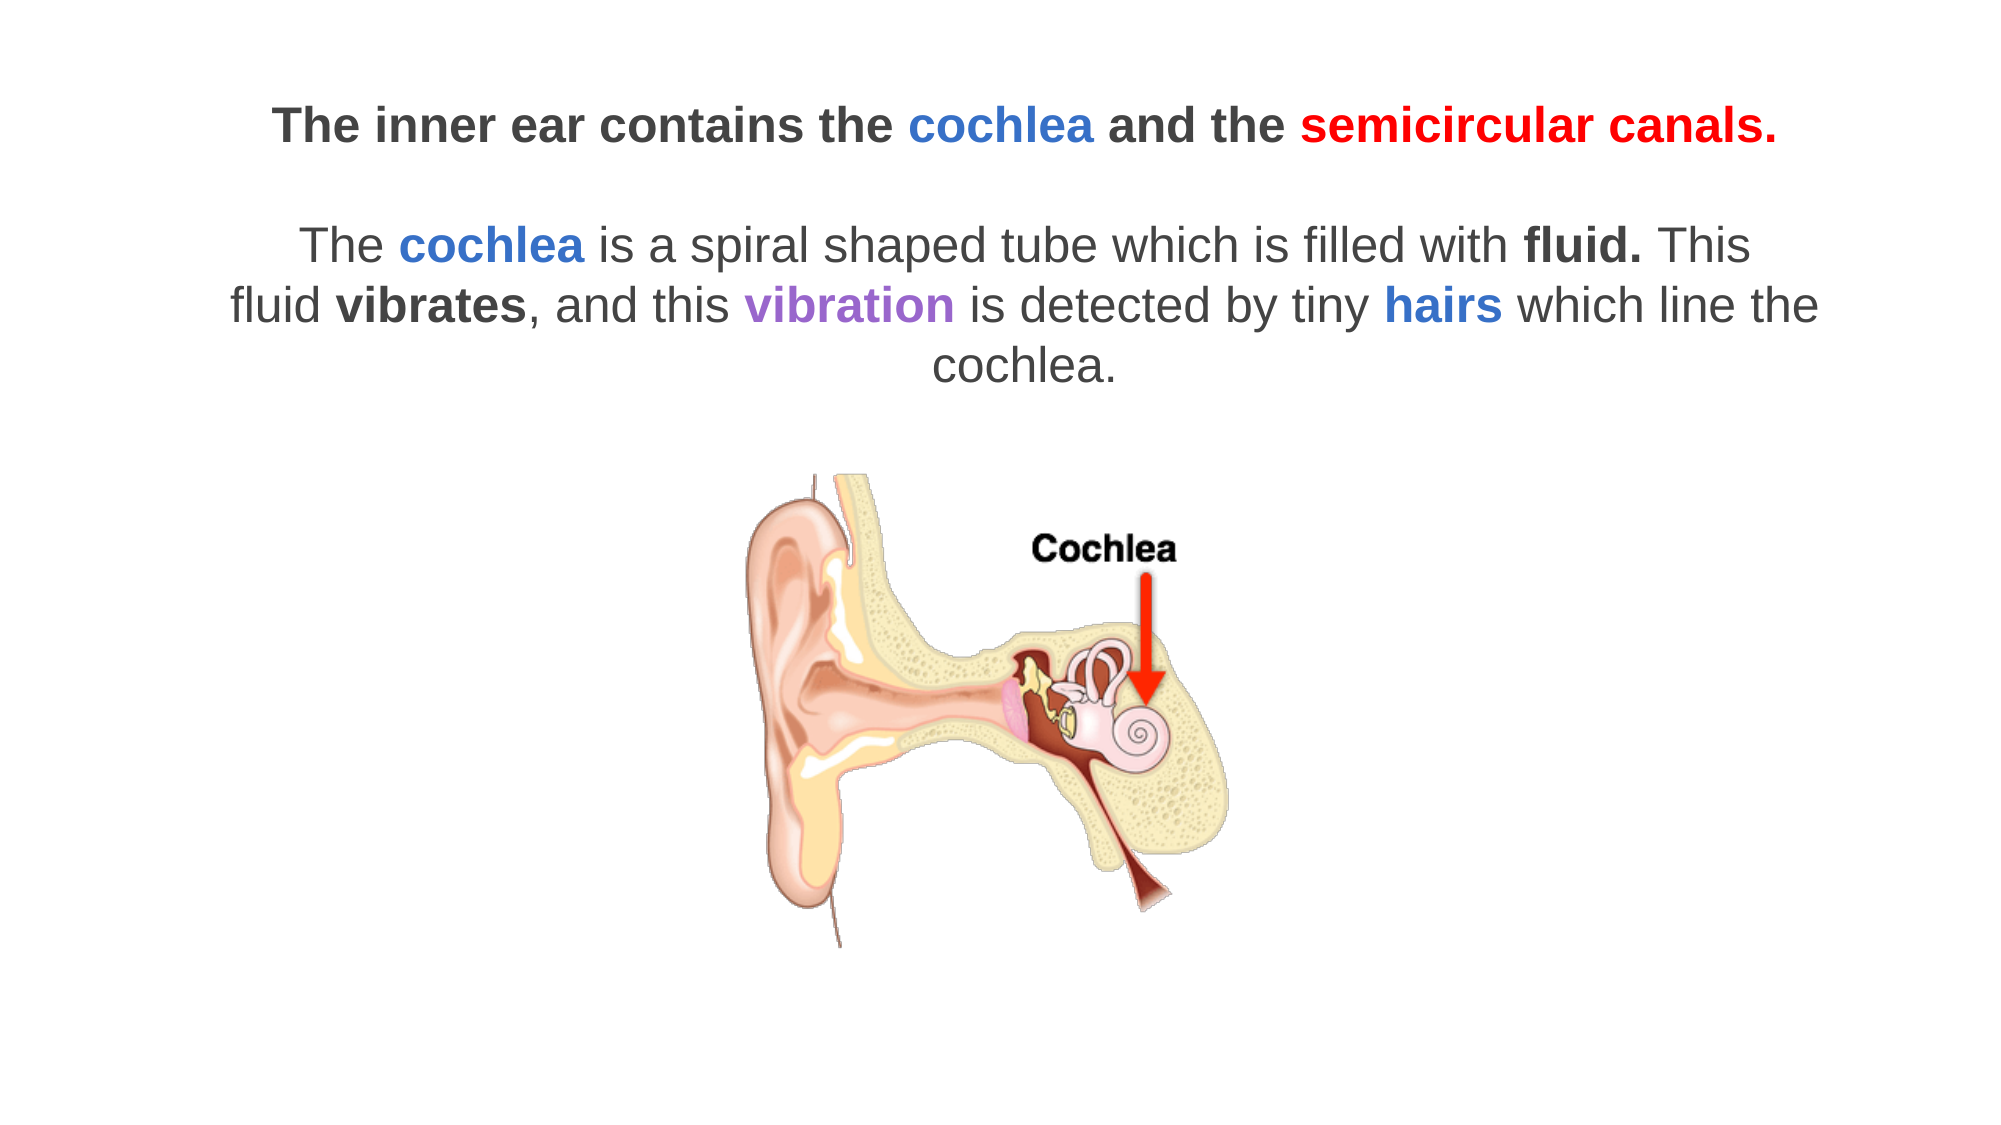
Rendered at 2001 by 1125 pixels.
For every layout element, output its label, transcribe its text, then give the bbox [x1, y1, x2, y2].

picture [729, 465, 1238, 970]
text_box The inner ear contains the cochlea and the semicircular canals. The cochlea is a spiral shaped tube which is filled with fluid. This fluid vibrates, and this vibration is detected by tiny hairs which line the cochlea. [168, 85, 1882, 400]
